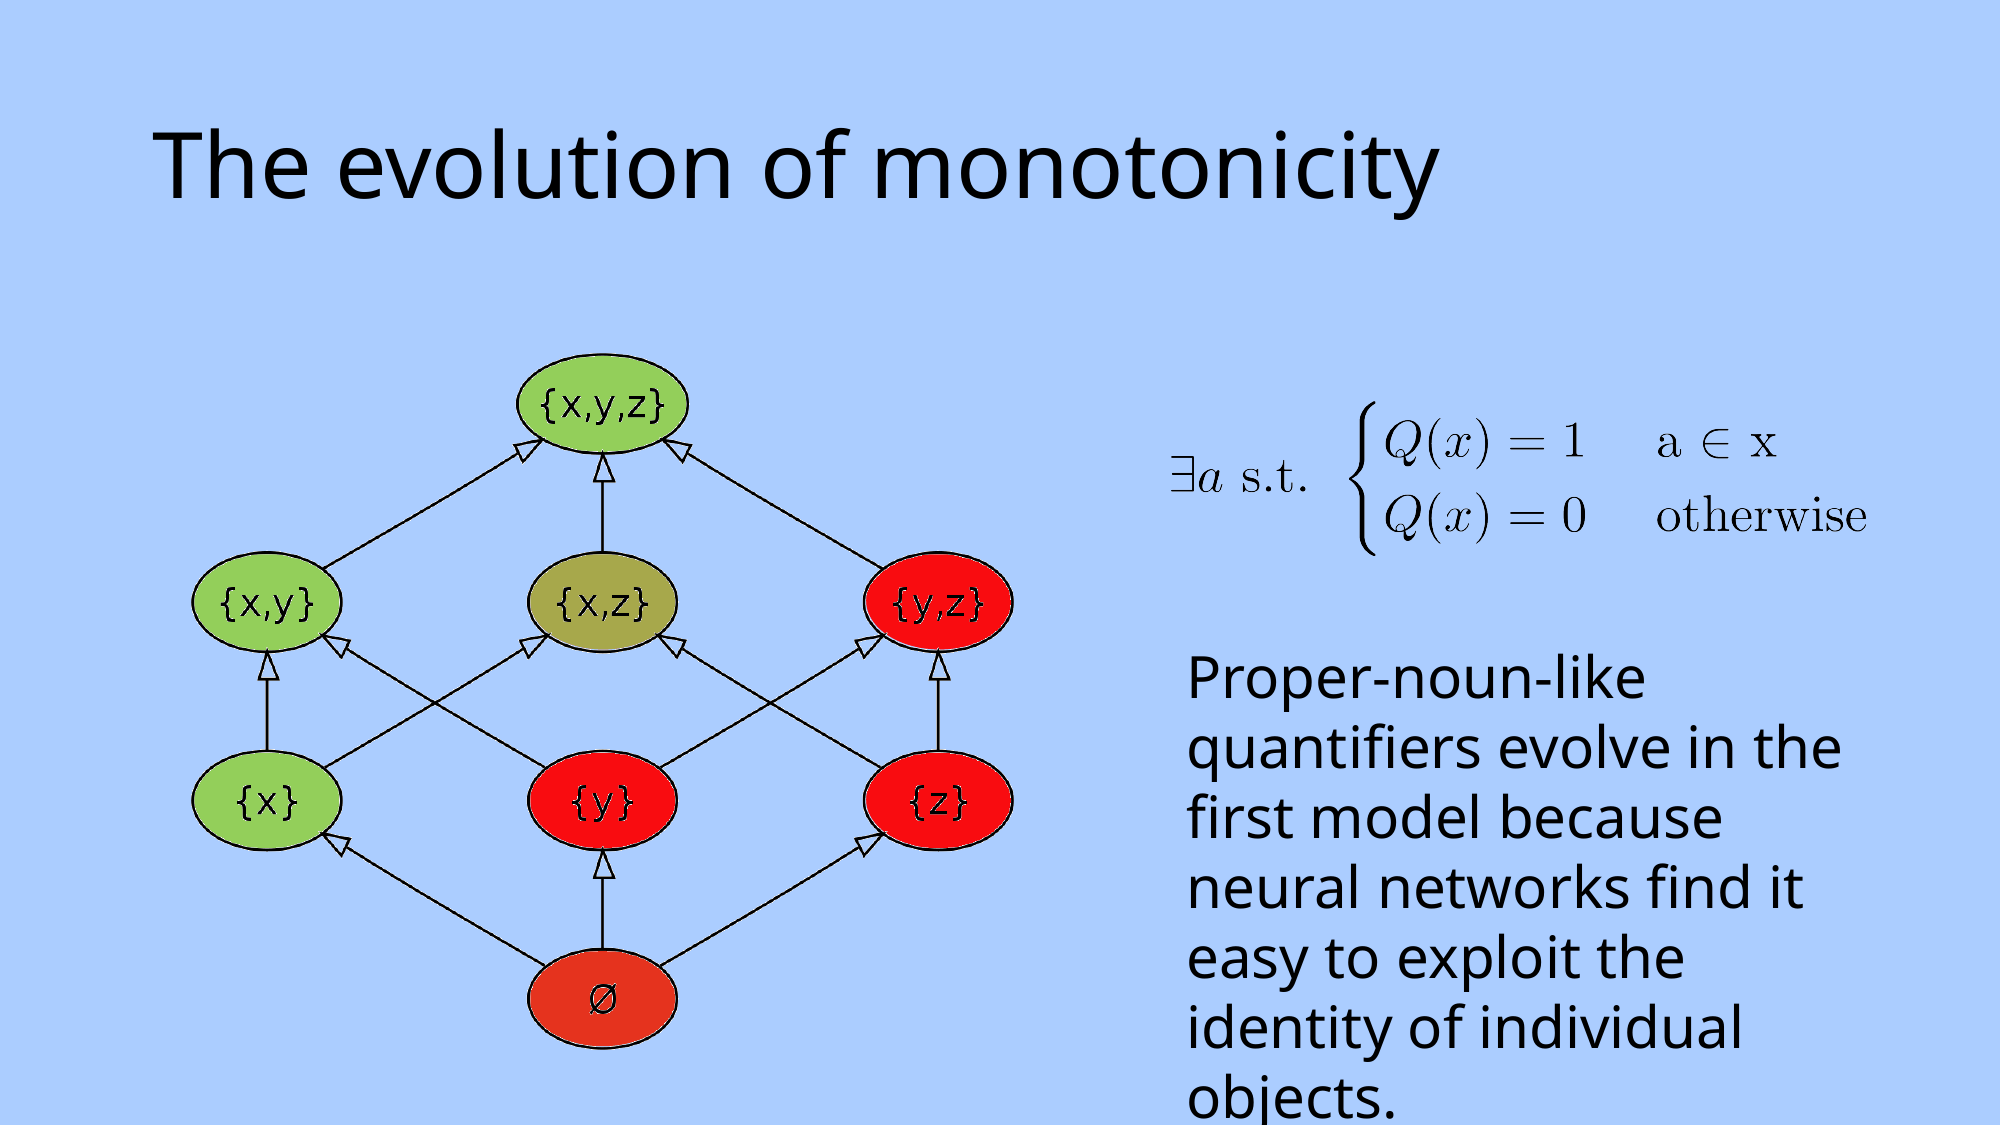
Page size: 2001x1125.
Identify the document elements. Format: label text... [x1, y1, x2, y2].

picture [1171, 401, 1866, 556]
text_box Proper-noun-like quantifiers evolve in the first model because neural networks find it easy to exploit the identity of individual objects. [1171, 632, 1918, 1125]
picture [132, 343, 1076, 1059]
title The evolution of monotonicity [137, 59, 1863, 278]
